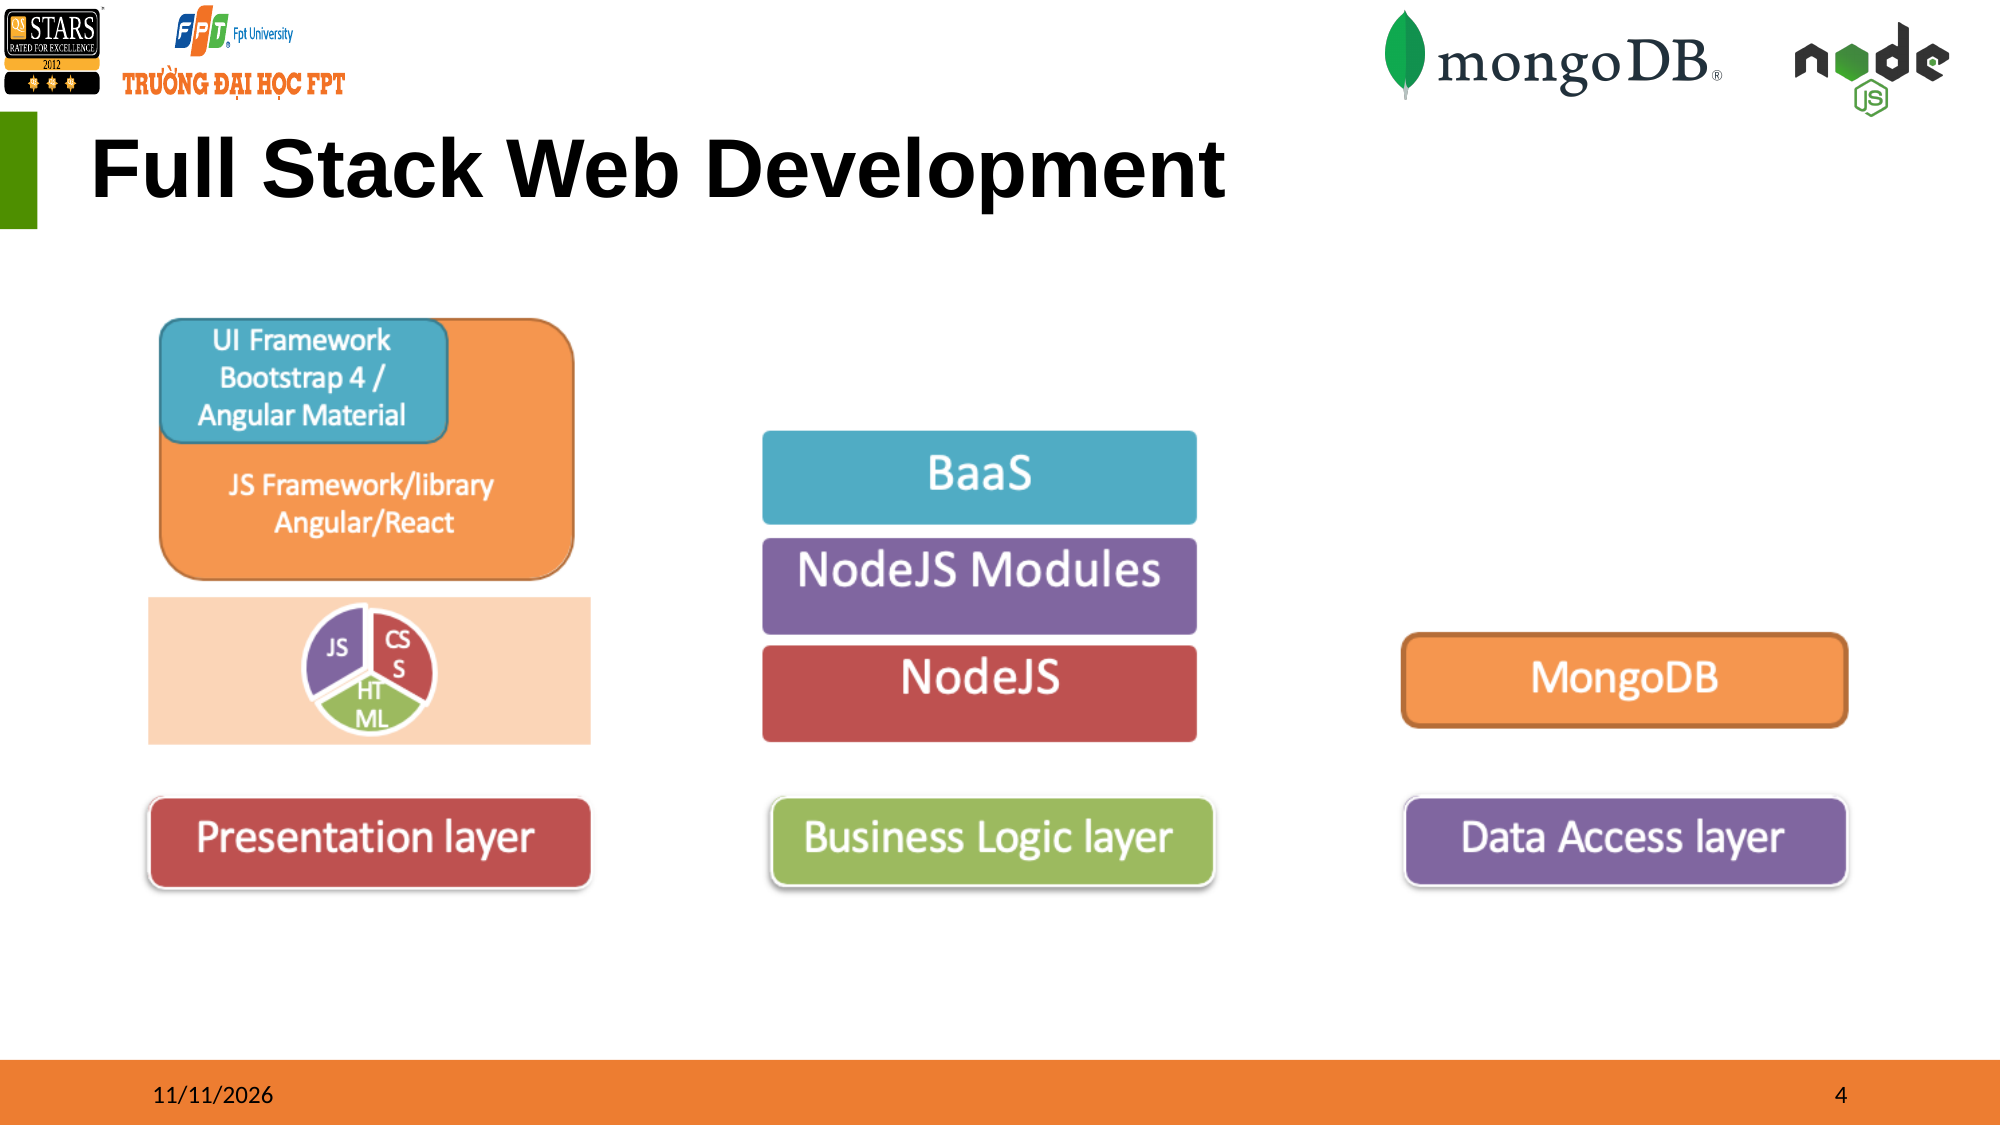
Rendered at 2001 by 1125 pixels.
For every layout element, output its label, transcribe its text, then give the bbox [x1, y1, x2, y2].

slide_number 4 [1412, 1063, 1863, 1124]
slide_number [137, 1063, 588, 1124]
title Full Stack Web Development [37, 111, 1978, 230]
picture [1383, 8, 1724, 101]
picture [135, 294, 1865, 914]
picture [1769, 0, 1975, 111]
